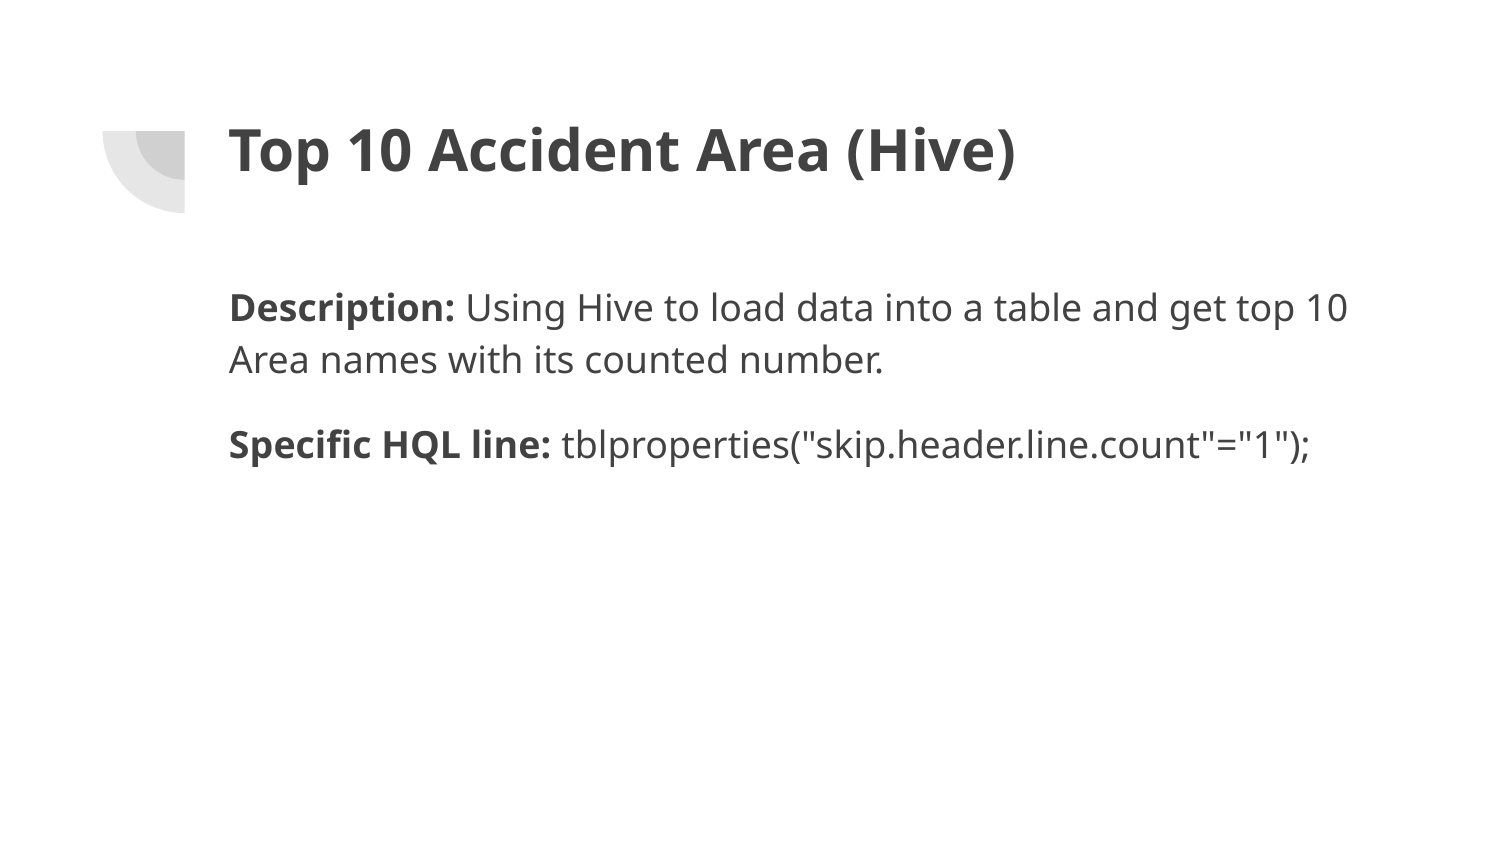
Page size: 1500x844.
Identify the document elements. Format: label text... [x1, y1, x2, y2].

list Description: Using Hive to load data into a table and get top 10 Area names with its counted number. Specific HQL line: tblproperties("skip.header.line.count"="1"); [213, 262, 1368, 680]
title Top 10 Accident Area (Hive) [213, 98, 1368, 262]
